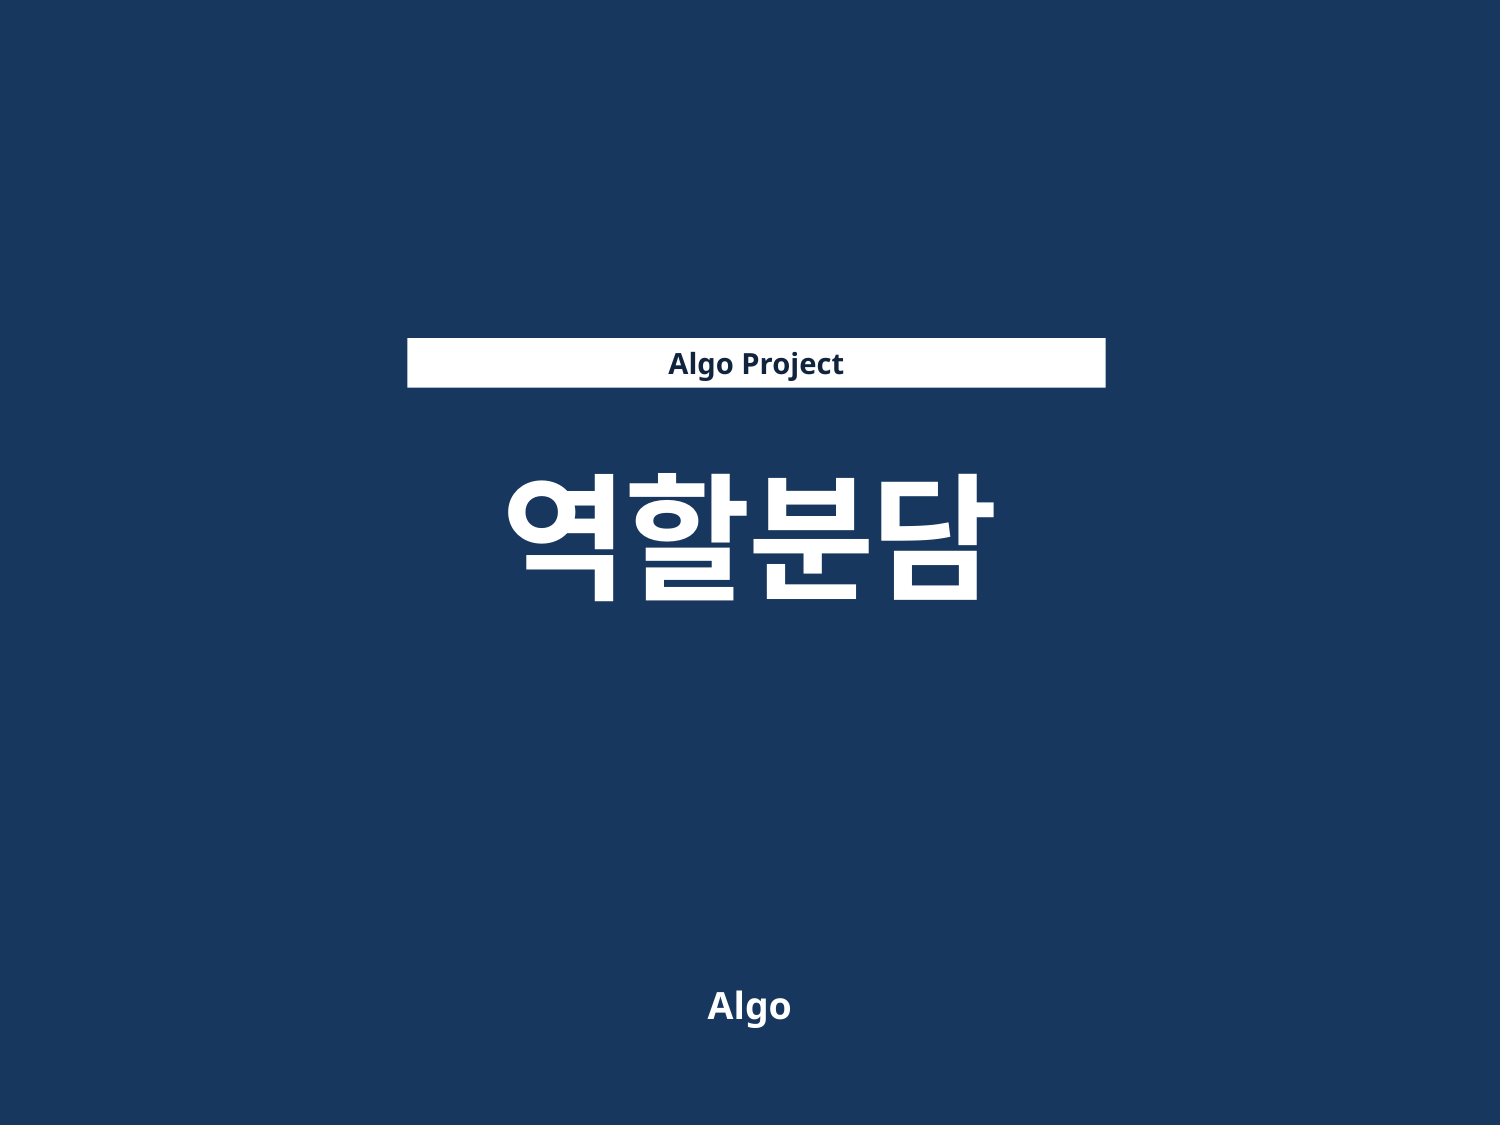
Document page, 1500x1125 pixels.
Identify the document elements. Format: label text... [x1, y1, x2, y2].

text_box 역할분담 [301, 444, 1199, 625]
text_box Algo Project [407, 338, 1106, 388]
text_box Algo [454, 974, 1046, 1035]
